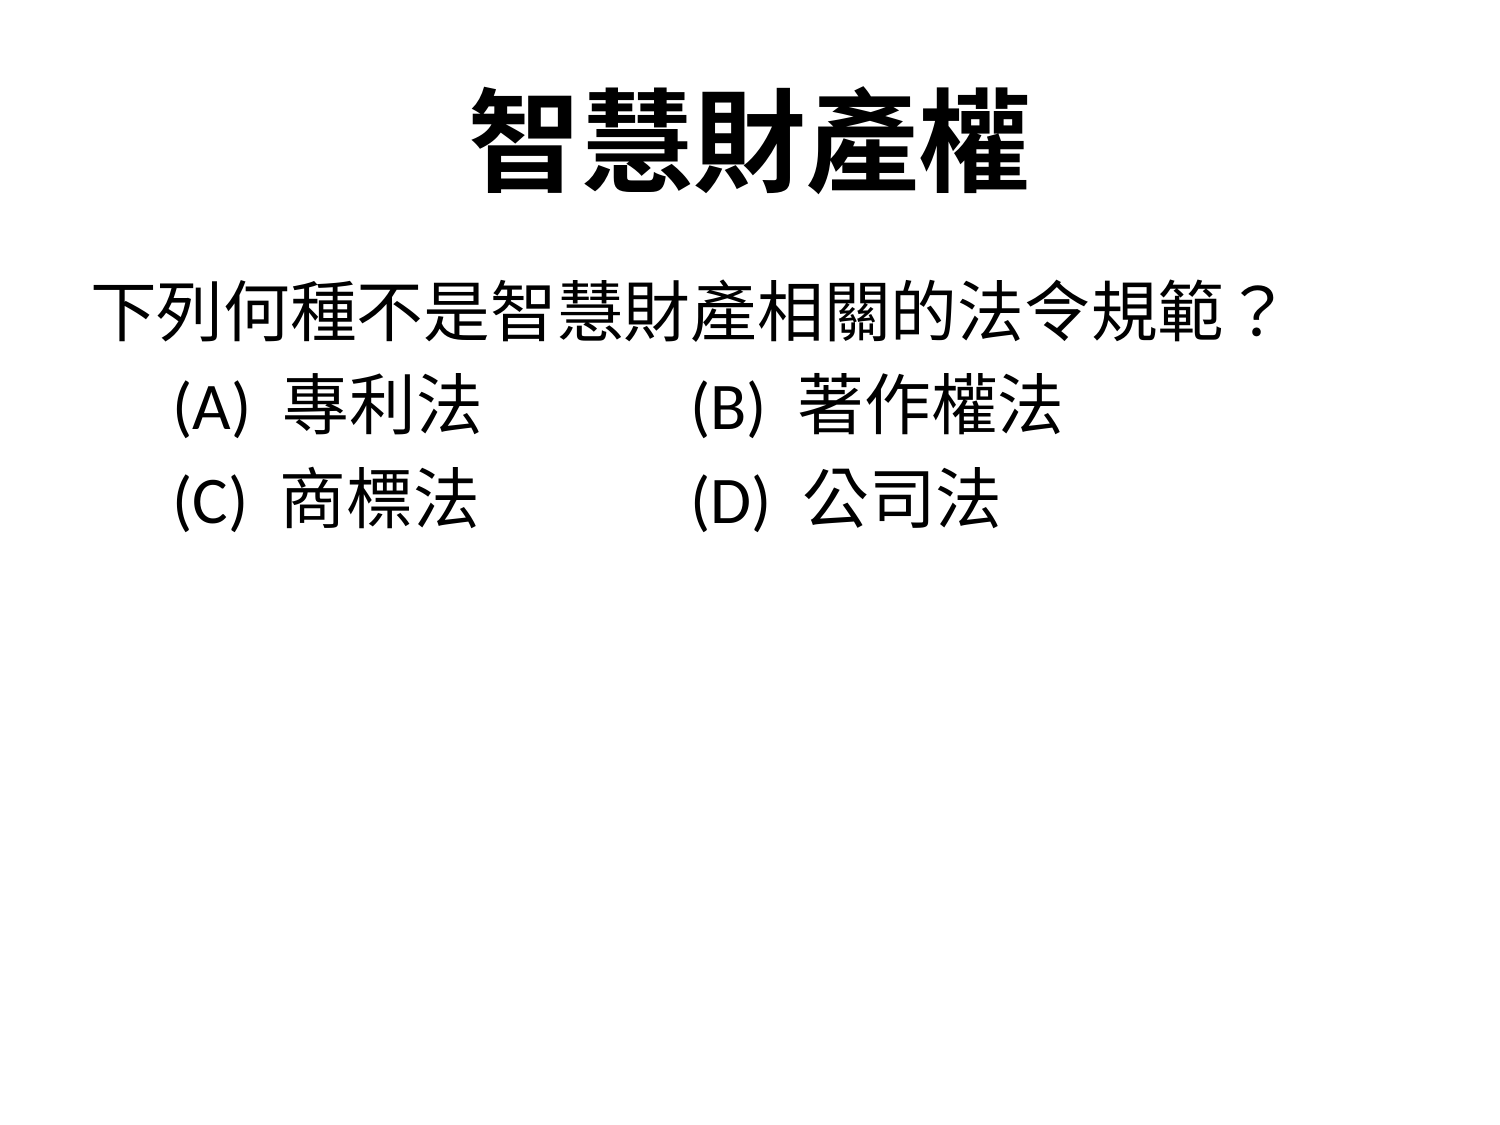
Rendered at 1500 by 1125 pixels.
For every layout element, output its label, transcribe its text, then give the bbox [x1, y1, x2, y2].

list 下列何種不是智慧財產相關的法令規範？ (A) 專利法 (B) 著作權法 (C) 商標法 (D) 公司法 [75, 262, 1425, 1005]
title 智慧財產權 [75, 45, 1425, 233]
